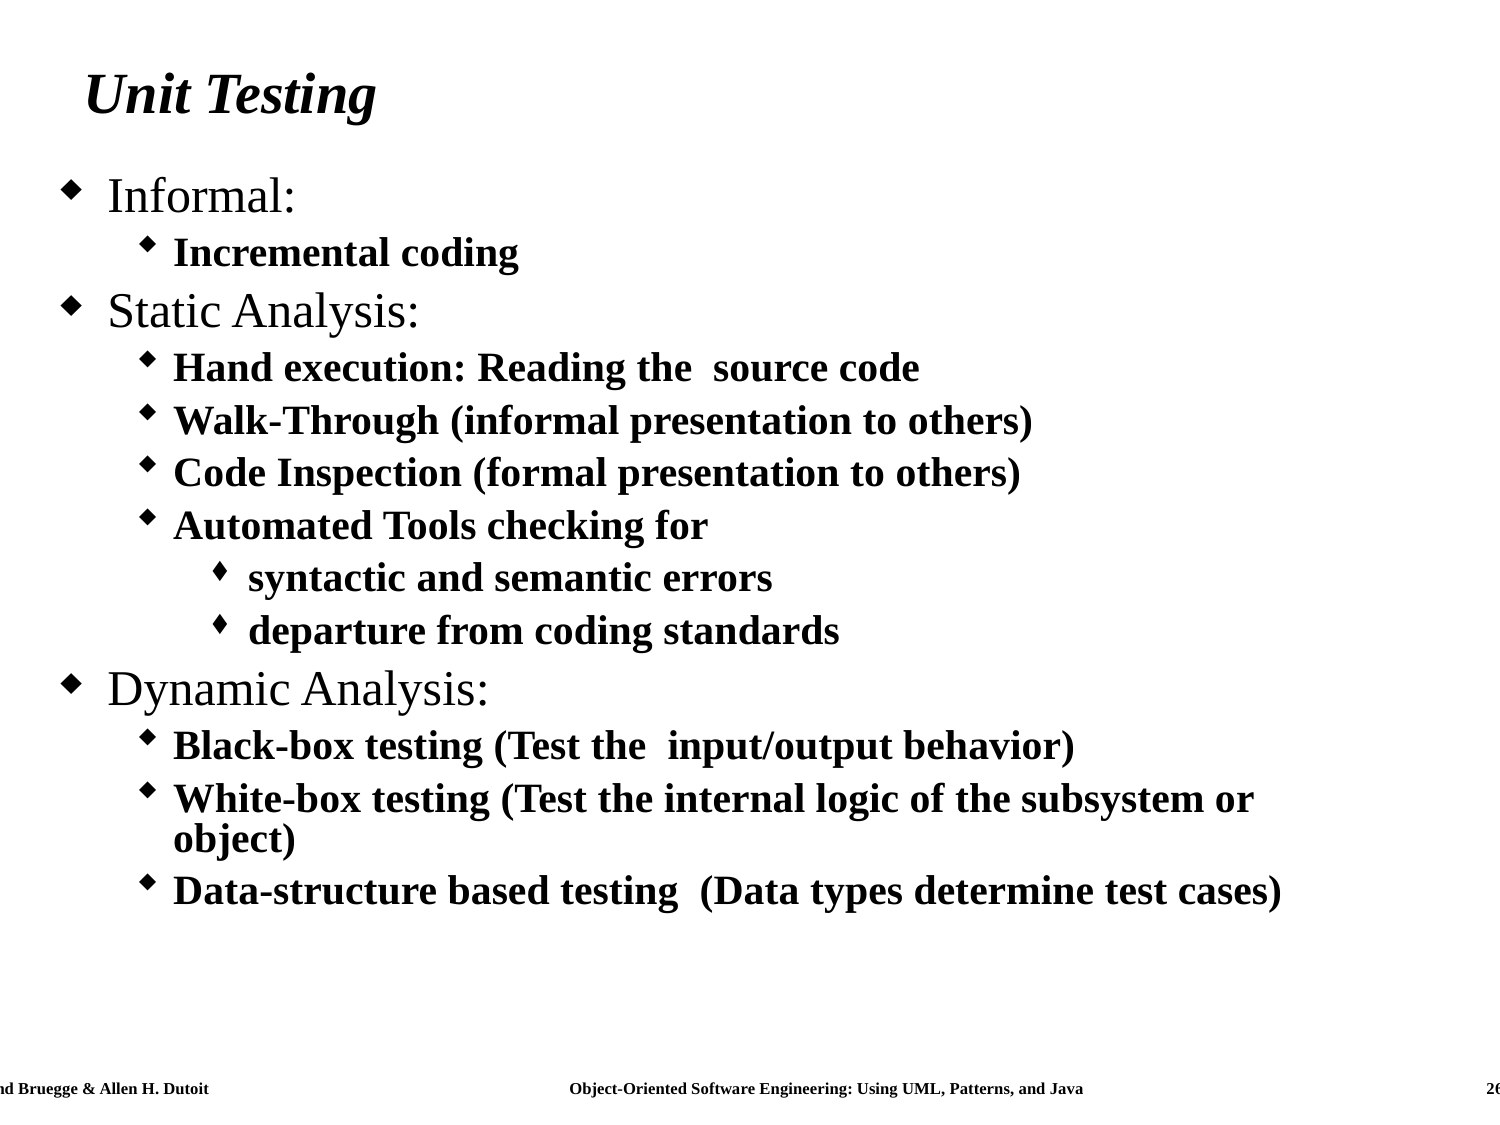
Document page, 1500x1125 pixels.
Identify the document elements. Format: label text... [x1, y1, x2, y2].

title Unit Testing [68, 36, 1407, 153]
list Informal: Incremental coding Static Analysis: Hand execution: Reading the source code Walk-Through (informal presentation to others) Code Inspection (formal presentation to others) Automated Tools checking for syntactic and semantic errors departure from coding standards Dynamic Analysis: Black-box testing (Test the input/output behavior) White-box testing (Test the internal logic of the subsystem or object) Data-structure based testing (Data types determine test cases) [45, 166, 1400, 955]
